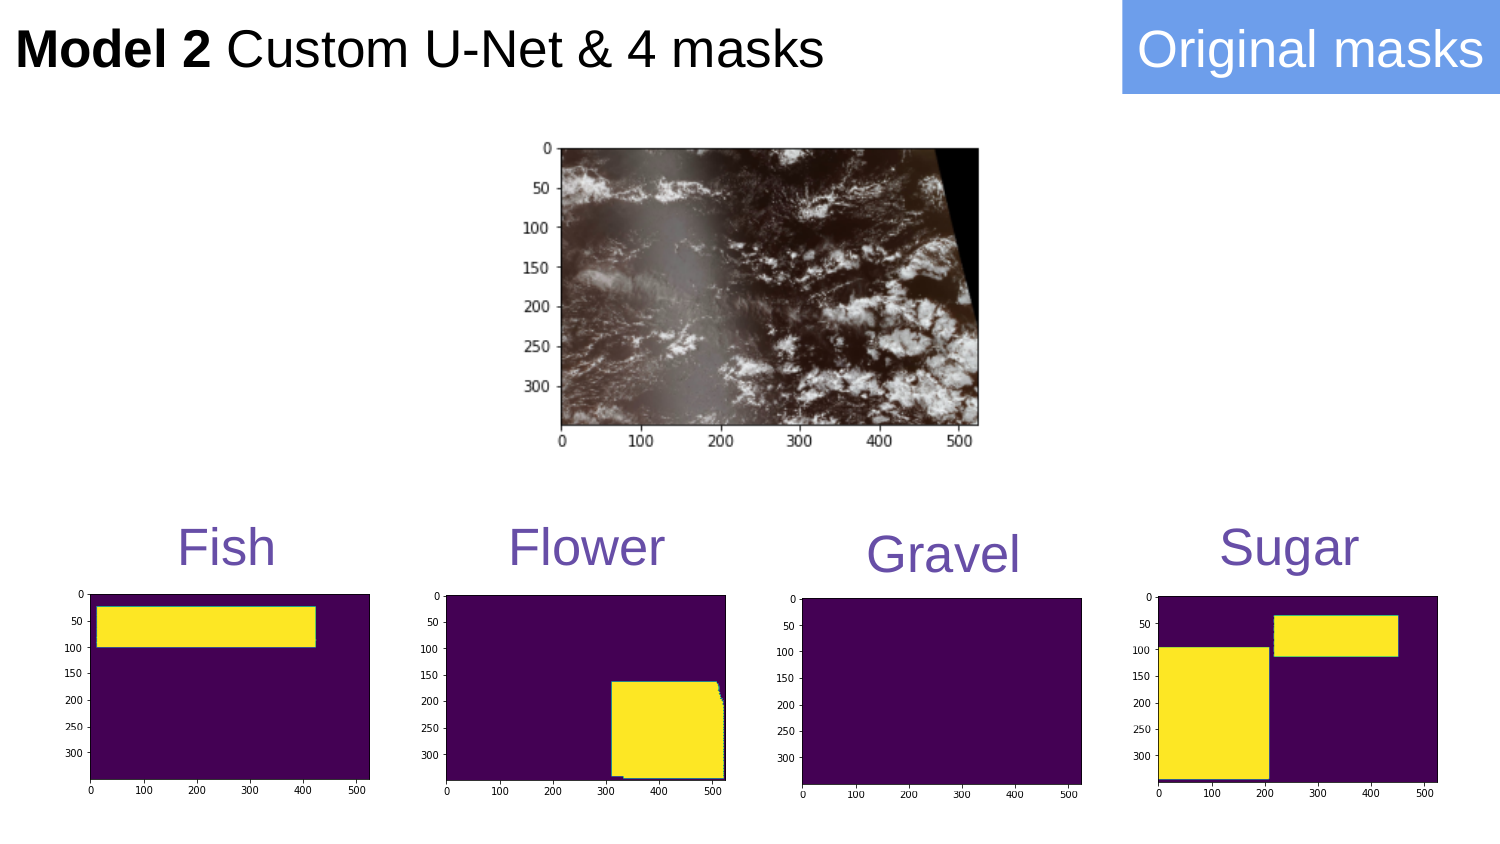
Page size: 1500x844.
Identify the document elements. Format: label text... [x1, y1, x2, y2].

picture [1125, 578, 1443, 810]
title Sugar [1203, 497, 1376, 576]
title Gravel [847, 504, 1042, 576]
picture [512, 132, 988, 467]
title Fish [159, 497, 296, 576]
title Model 2 Custom U-Net & 4 masks [0, 0, 1398, 94]
title Flower [490, 497, 685, 576]
title Original masks [1398, 0, 1500, 94]
picture [769, 578, 1087, 810]
picture [413, 578, 731, 810]
picture [57, 578, 375, 810]
